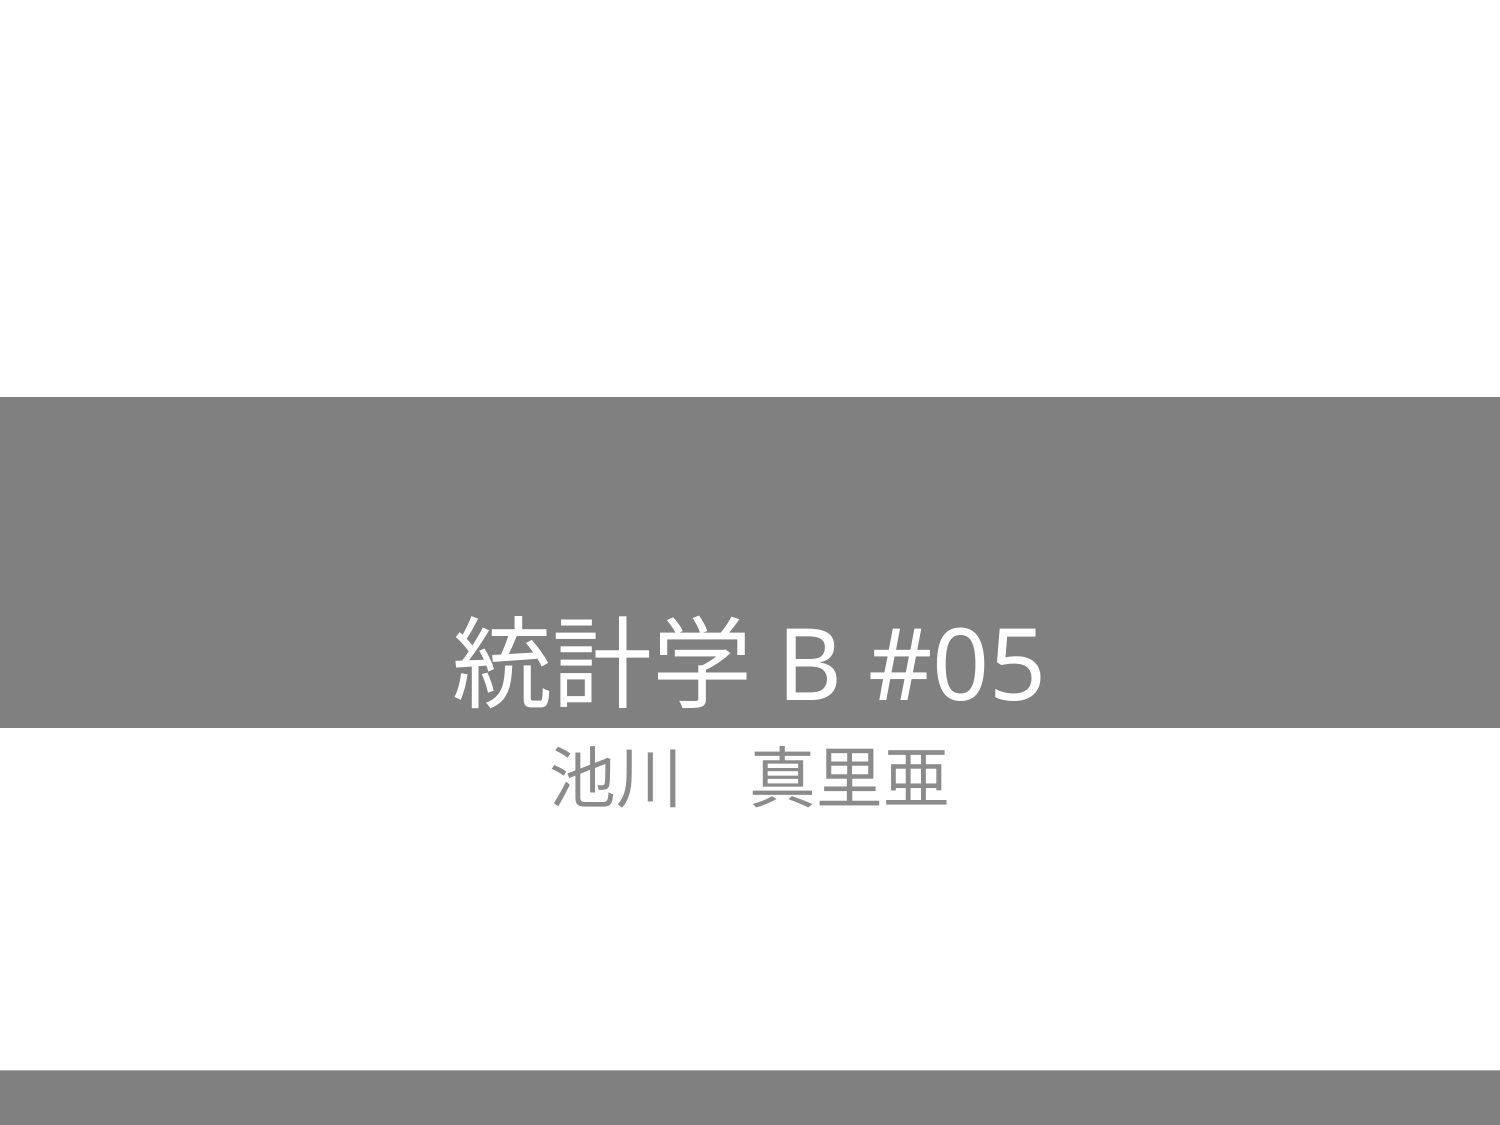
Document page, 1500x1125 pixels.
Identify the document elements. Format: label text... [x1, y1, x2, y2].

subtitle 池川 真里亜 [0, 727, 1500, 890]
title 統計学B #05 [0, 397, 1500, 727]
